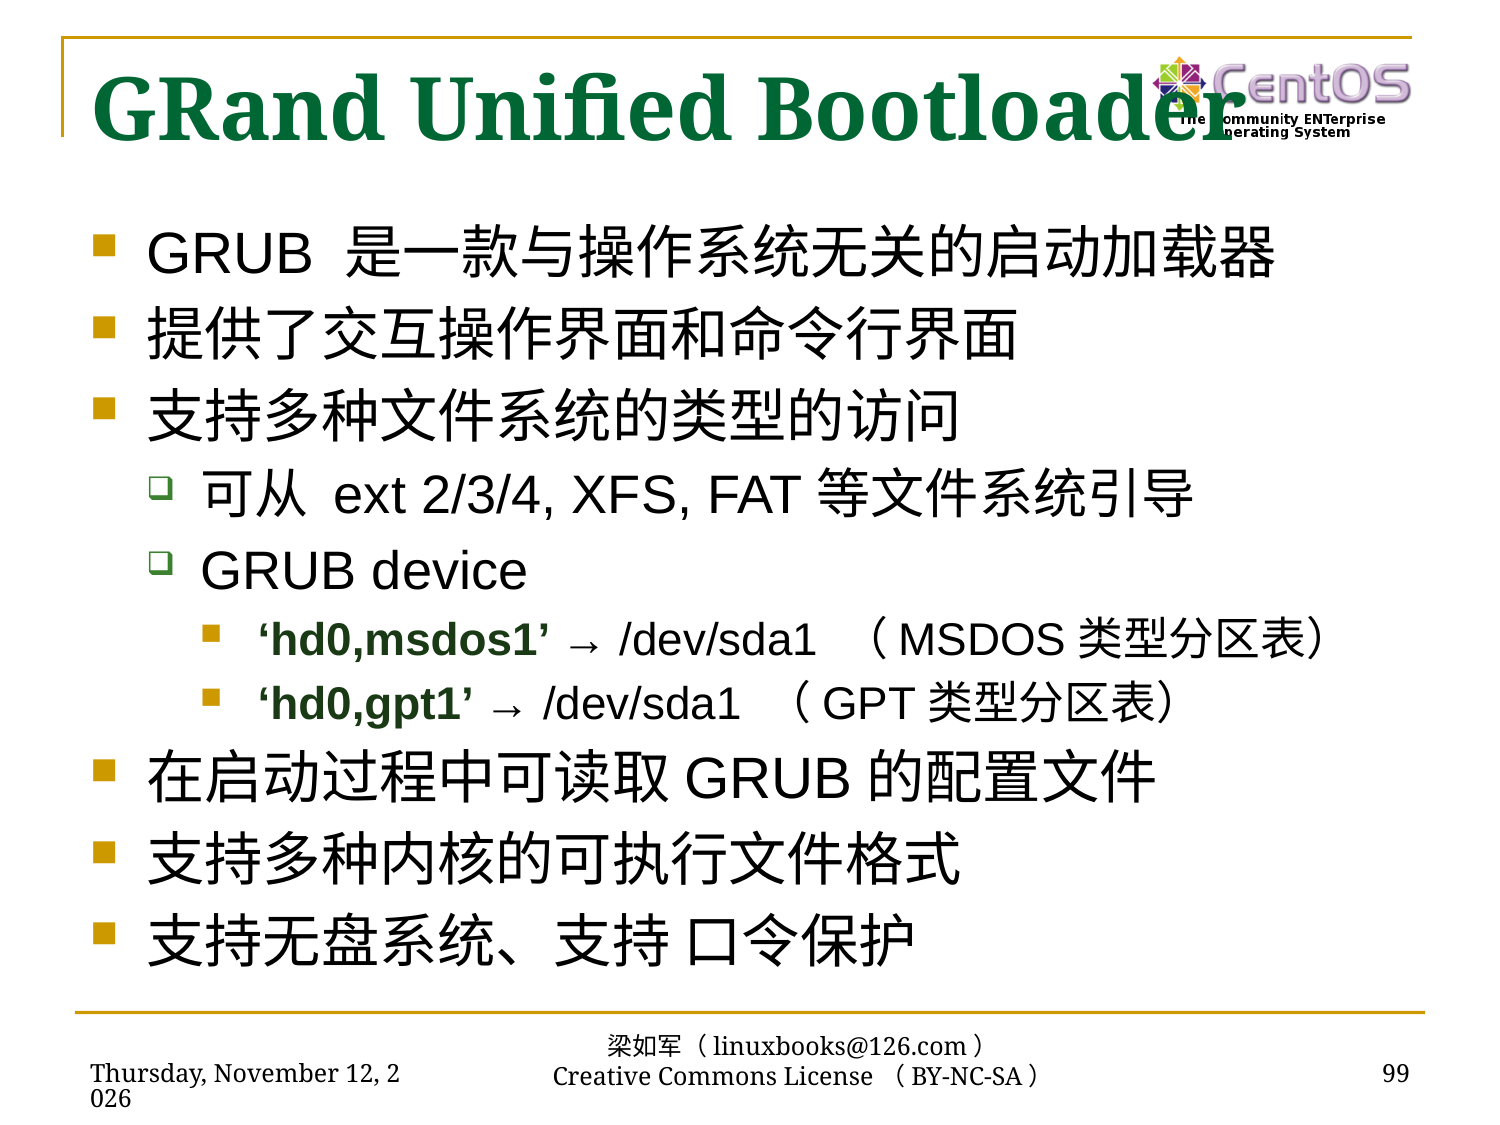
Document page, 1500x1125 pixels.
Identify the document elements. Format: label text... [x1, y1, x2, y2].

footer 梁如军（linuxbooks@126.com） Creative Commons License（BY-NC-SA） [359, 1022, 1247, 1099]
list GRUB 是一款与操作系统无关的启动加载器 提供了交互操作界面和命令行界面 支持多种文件系统的类型的访问 可从 ext 2/3/4, XFS, FAT等文件系统引导 GRUB device ‘hd0,msdos1’ → /dev/sda1 （MSDOS类型分区表） ‘hd0,gpt1’ → /dev/sda1 （GPT类型分区表） 在启动过程中可读取GRUB的配置文件 支持多种内核的可执行文件格式 支持无盘系统、支持 口令保护 [74, 207, 1426, 1006]
title GRand Unified Bootloader [74, 45, 1426, 207]
slide_number 99 [1074, 1023, 1426, 1100]
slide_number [74, 1023, 426, 1100]
